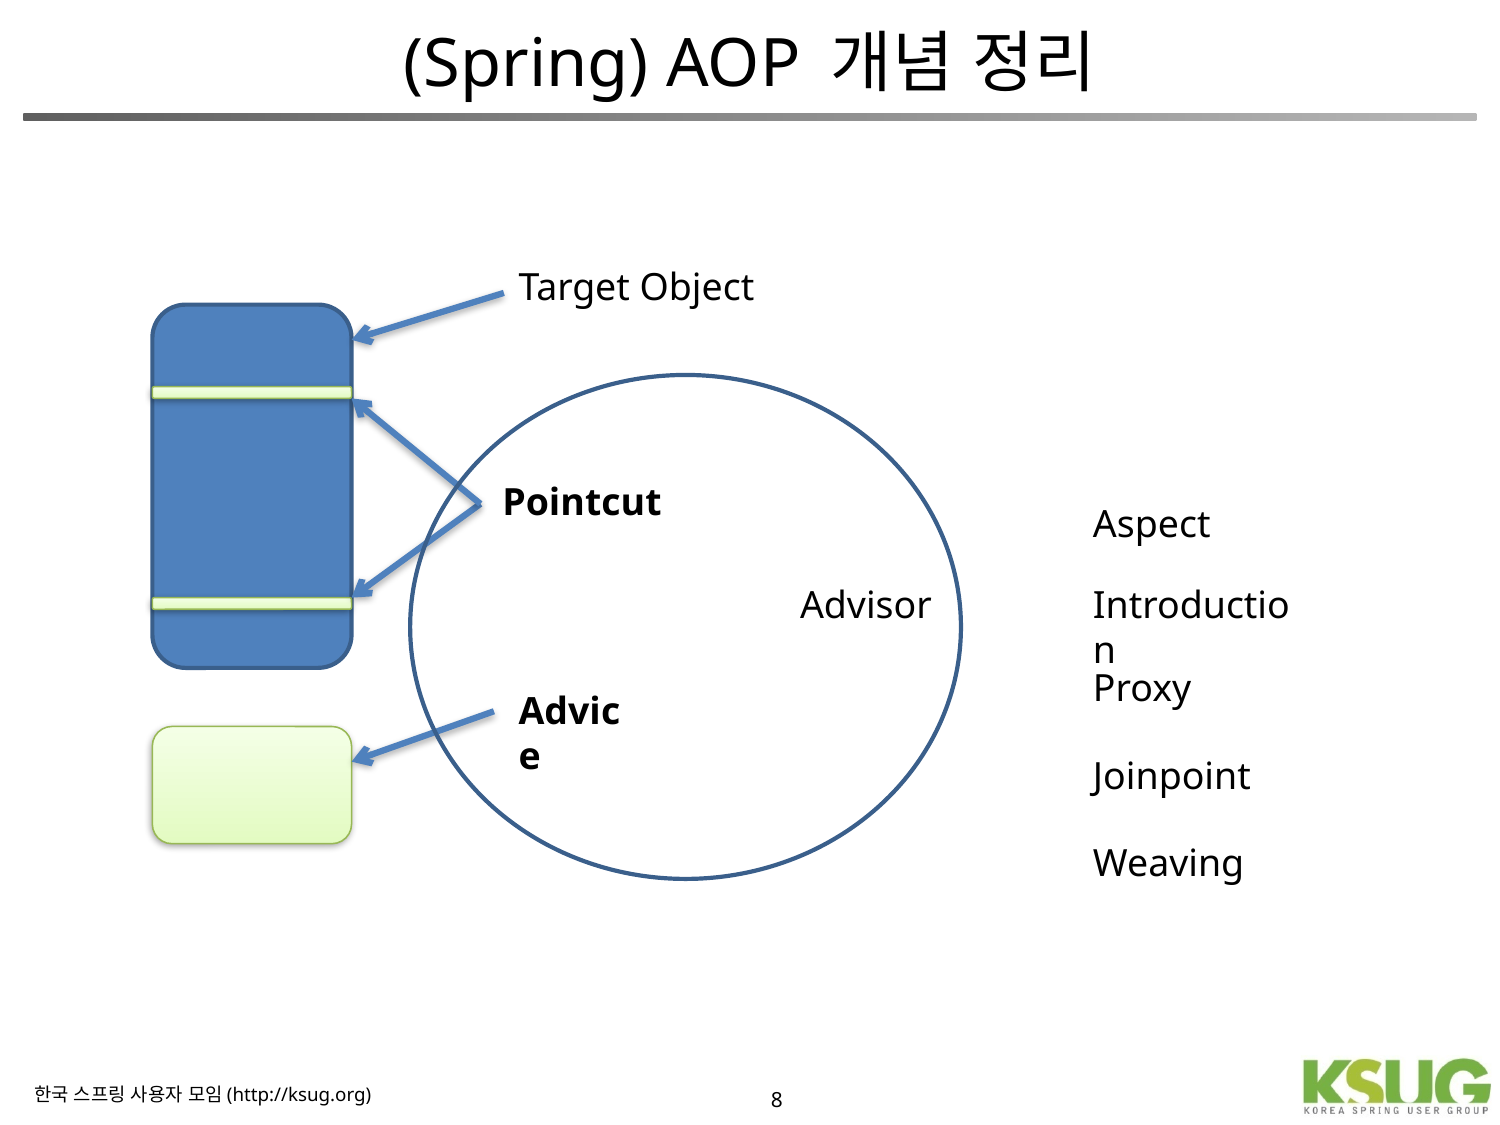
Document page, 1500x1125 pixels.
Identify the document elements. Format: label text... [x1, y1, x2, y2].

text_box Weaving [1078, 831, 1325, 892]
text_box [351, 710, 495, 762]
text_box Advisor [785, 574, 961, 634]
text_box [150, 302, 354, 387]
text_box Target Object [503, 255, 891, 316]
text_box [351, 398, 481, 505]
title (Spring) AOP 개념 정리 [23, 11, 1477, 108]
text_box Aspect [1078, 492, 1254, 552]
text_box [151, 596, 353, 611]
text_box [150, 404, 346, 597]
text_box Proxy [1078, 679, 1301, 716]
picture [1300, 1055, 1492, 1118]
text_box Joinpoint [1078, 744, 1301, 805]
text_box Introduction [1078, 574, 1325, 679]
text_box [151, 385, 353, 400]
text_box [408, 372, 964, 882]
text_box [351, 510, 481, 598]
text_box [351, 292, 505, 341]
text_box [151, 725, 353, 845]
text_box [150, 614, 354, 671]
